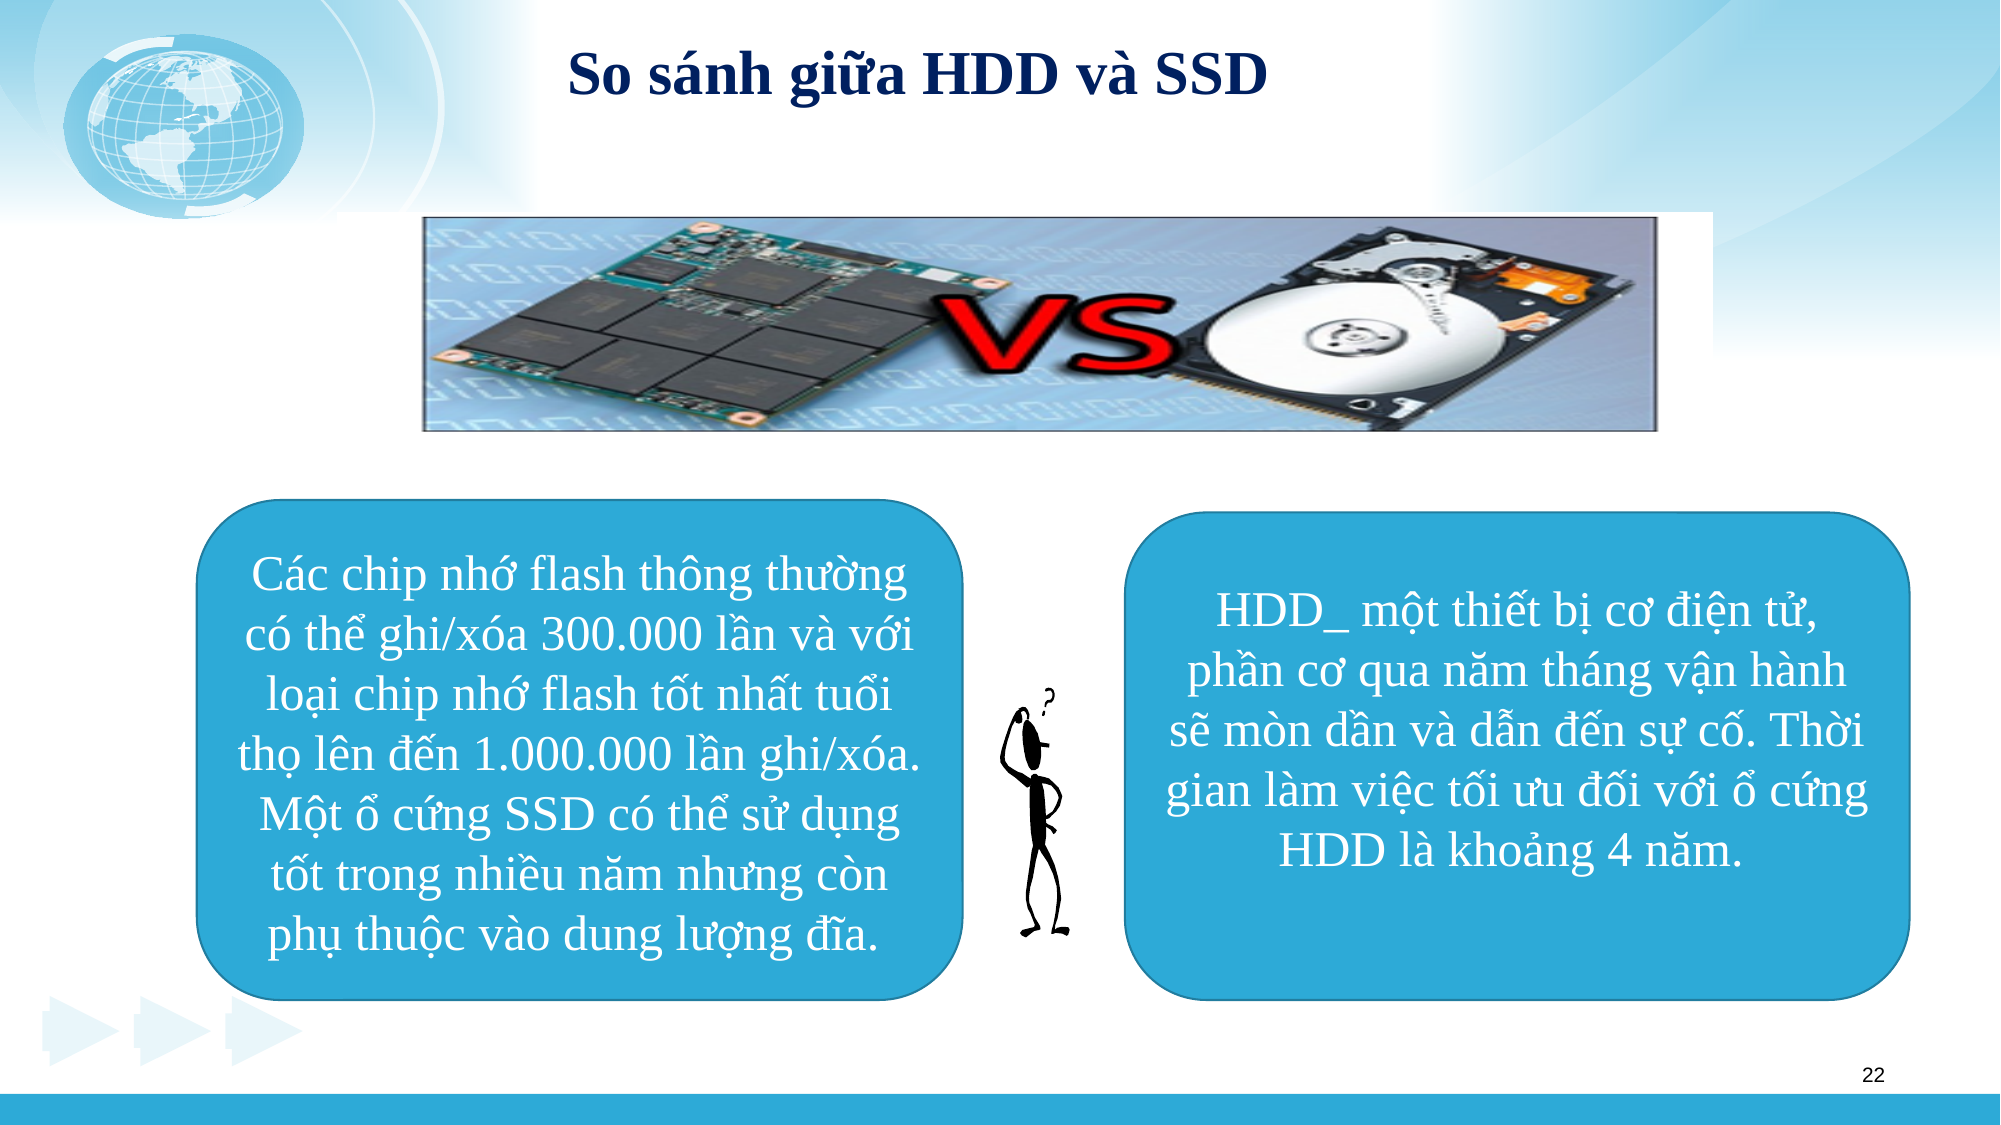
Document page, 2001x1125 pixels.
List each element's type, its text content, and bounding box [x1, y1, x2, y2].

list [337, 212, 1713, 438]
text_box So sánh giữa HDD và SSD [450, 24, 1388, 115]
slide_number 22 [1433, 1053, 1900, 1092]
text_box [999, 687, 1070, 938]
text_box HDD_ một thiết bị cơ điện tử, phần cơ qua năm tháng vận hành sẽ mòn dần và dẫn đến sự cố. Thời gian làm việc tối ưu đối với ổ cứng HDD là khoảng 4 năm. [1123, 511, 1911, 1002]
text_box Các chip nhớ flash thông thường có thể ghi/xóa 300.000 lần và với loại chip nhớ flash tốt nhất tuổi thọ lên đến 1.000.000 lần ghi/xóa. Một ổ cứng SSD có thể sử dụng tốt trong nhiều năm nhưng còn phụ thuộc vào dung lượng đĩa. [195, 498, 964, 1002]
